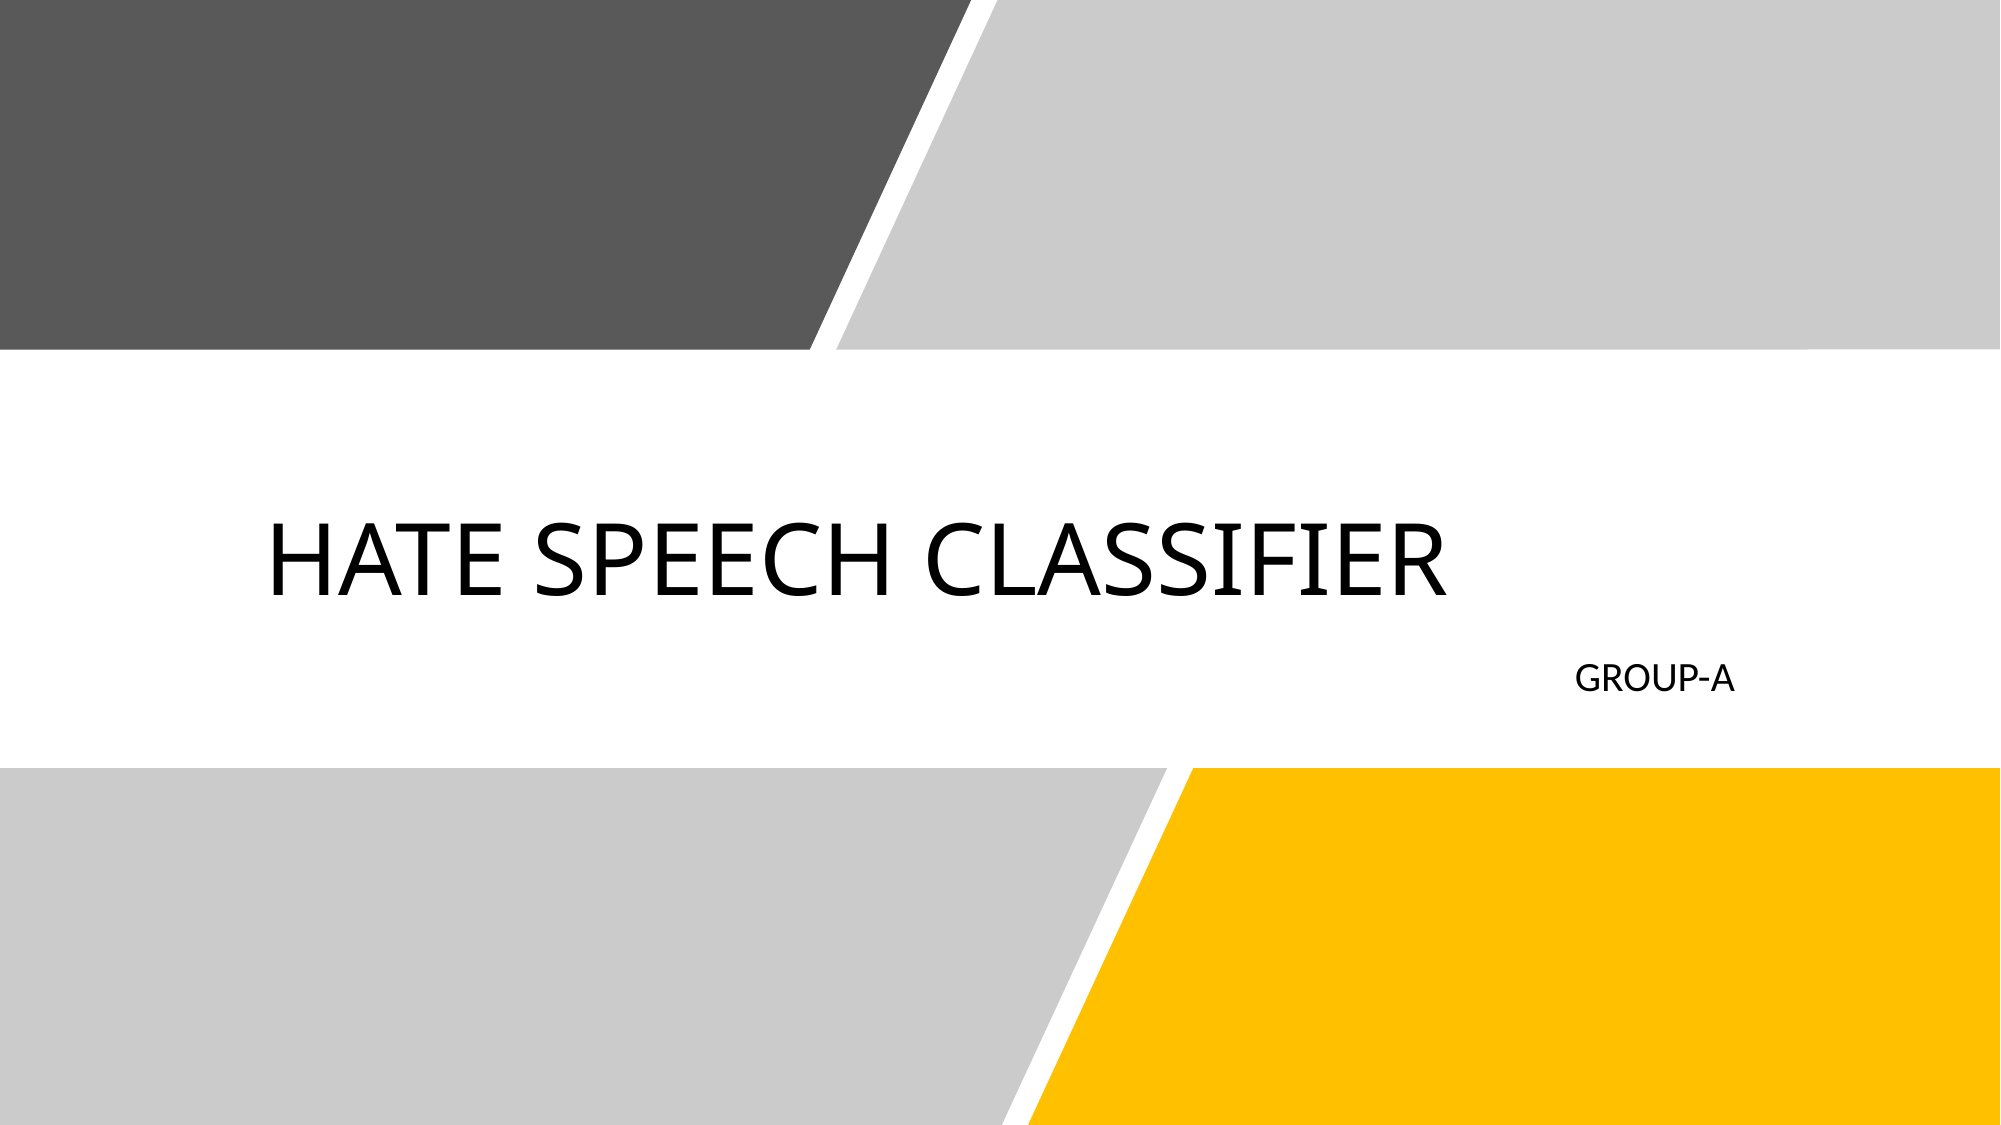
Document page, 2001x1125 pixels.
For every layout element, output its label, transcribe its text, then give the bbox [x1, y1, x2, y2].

text_box [834, 0, 2000, 351]
text_box [1026, 767, 2000, 1125]
title HATE SPEECH CLASSIFIER [249, 368, 1750, 625]
text_box [0, 767, 1169, 1125]
text_box [0, 0, 973, 351]
text_box [1007, 767, 1192, 1125]
subtitle GROUP-A [249, 647, 1750, 742]
